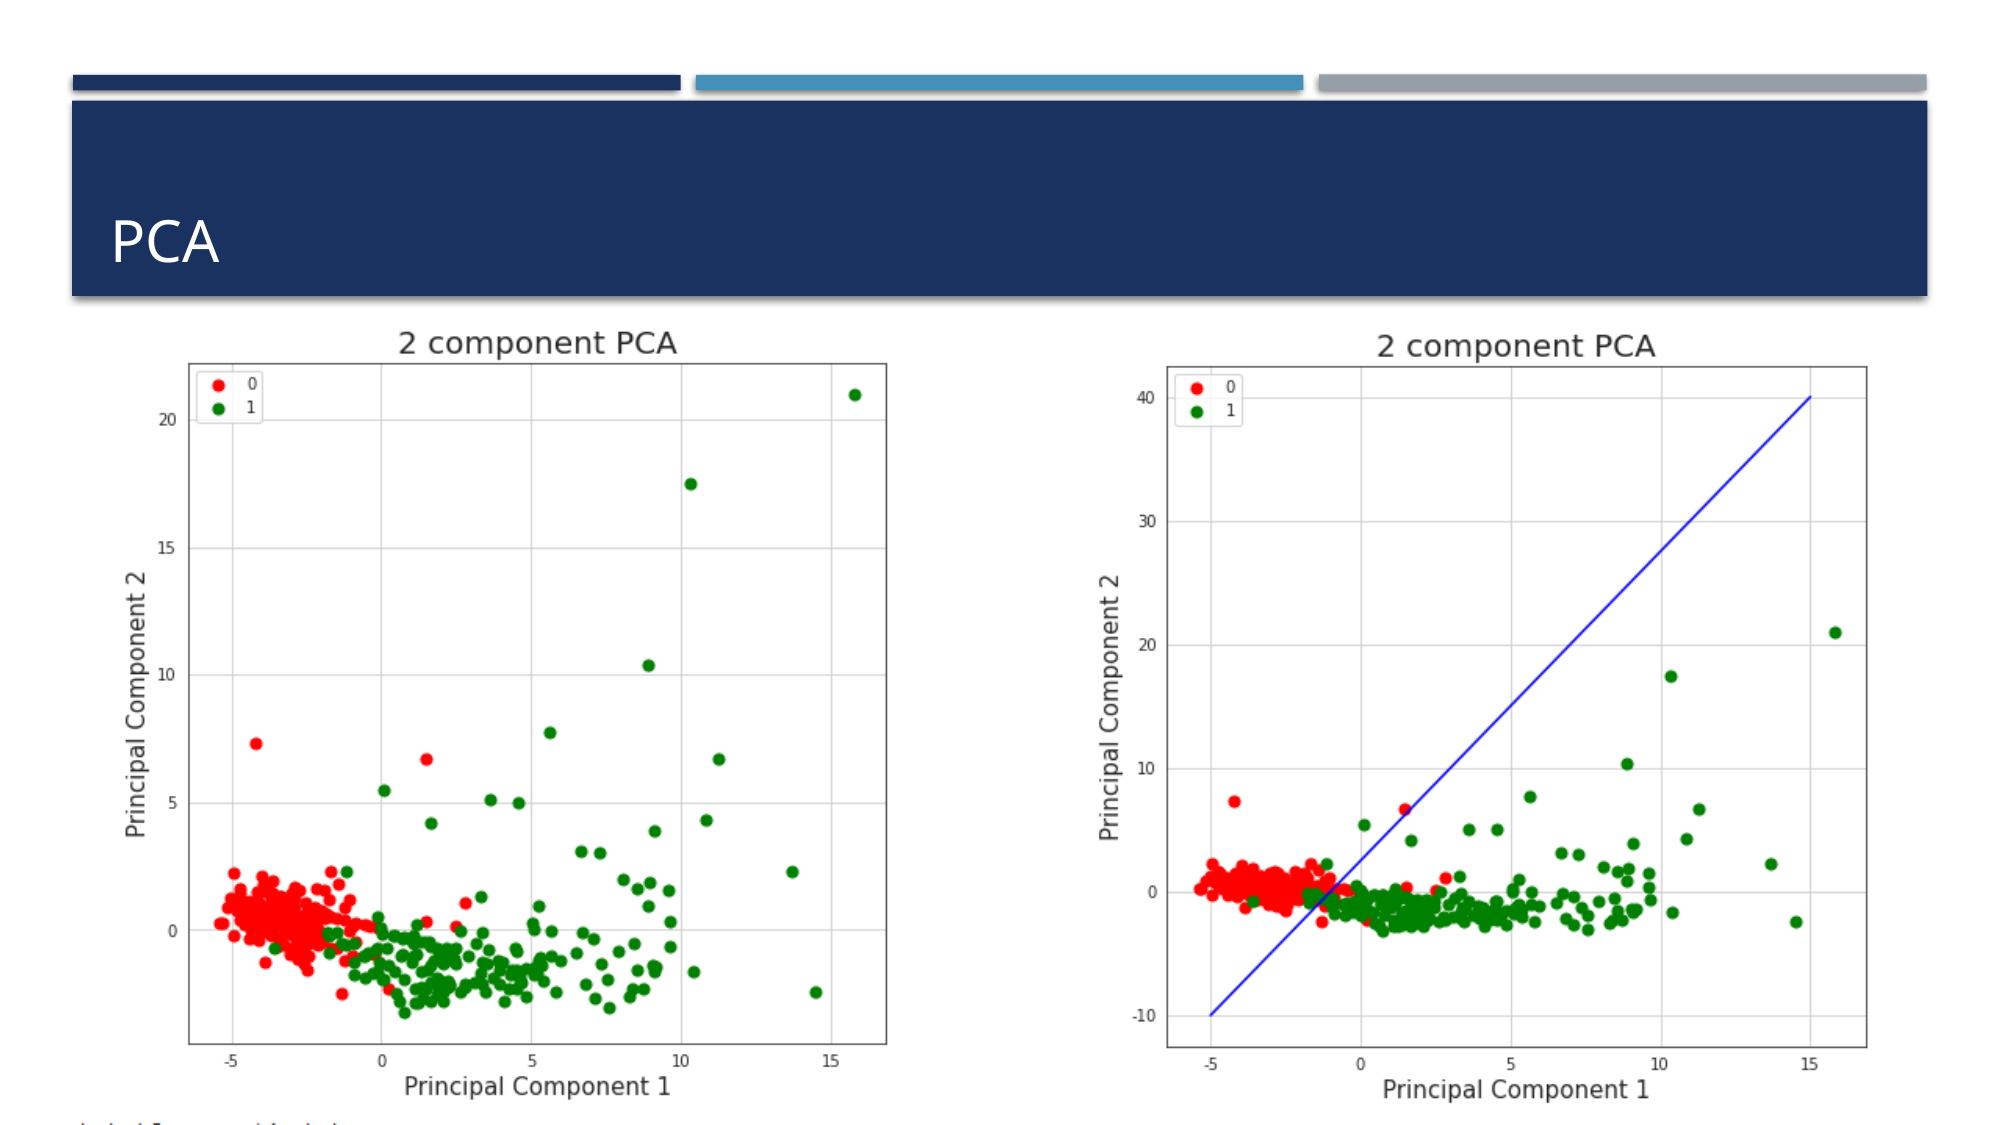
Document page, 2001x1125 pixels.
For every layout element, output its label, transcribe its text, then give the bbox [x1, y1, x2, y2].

picture [1076, 321, 1921, 1112]
picture [79, 307, 951, 1125]
title PCA [95, 115, 1905, 282]
